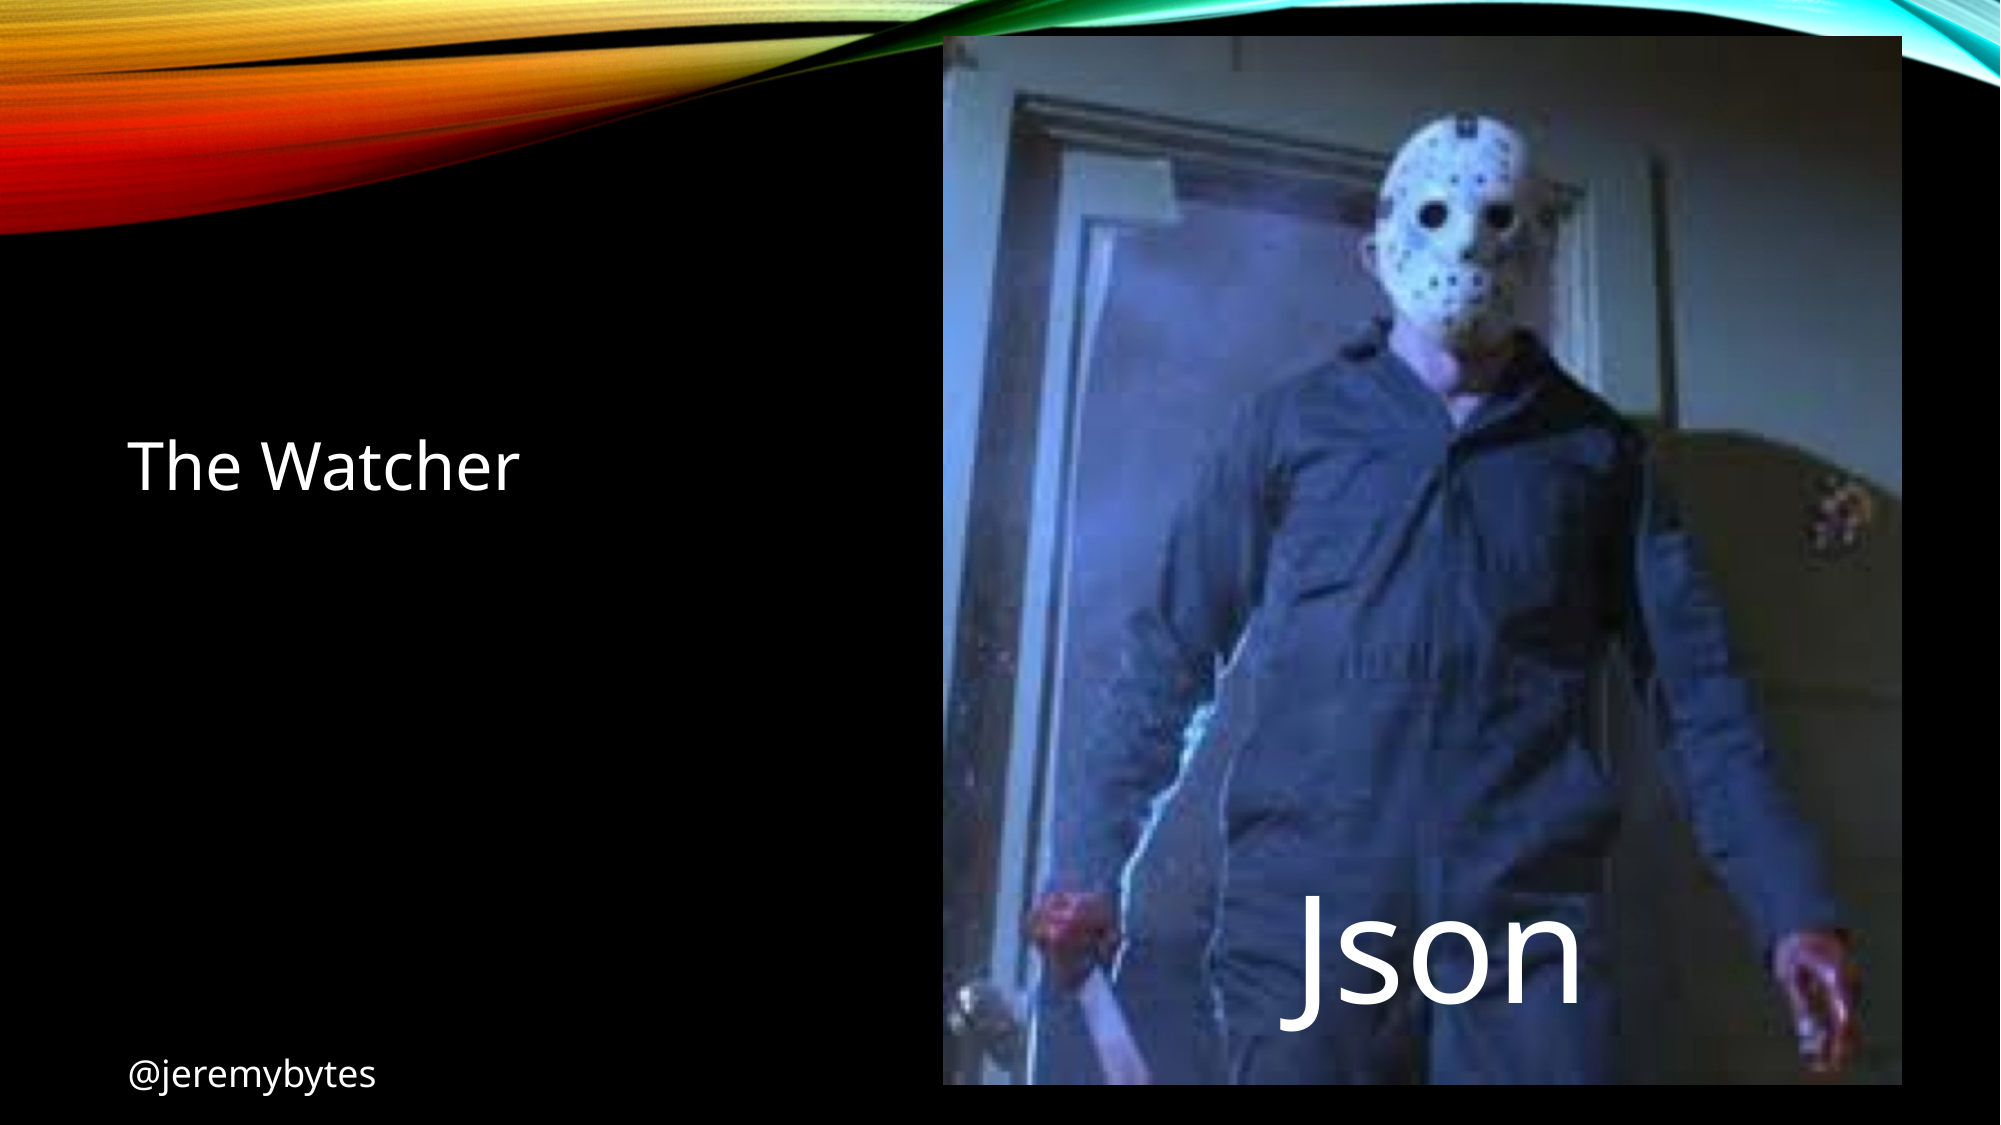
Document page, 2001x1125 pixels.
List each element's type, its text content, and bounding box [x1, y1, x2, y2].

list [942, 36, 1902, 1085]
title The Watcher [112, 249, 788, 513]
footer @jeremybytes [112, 1042, 1388, 1103]
picture [0, 0, 2000, 237]
